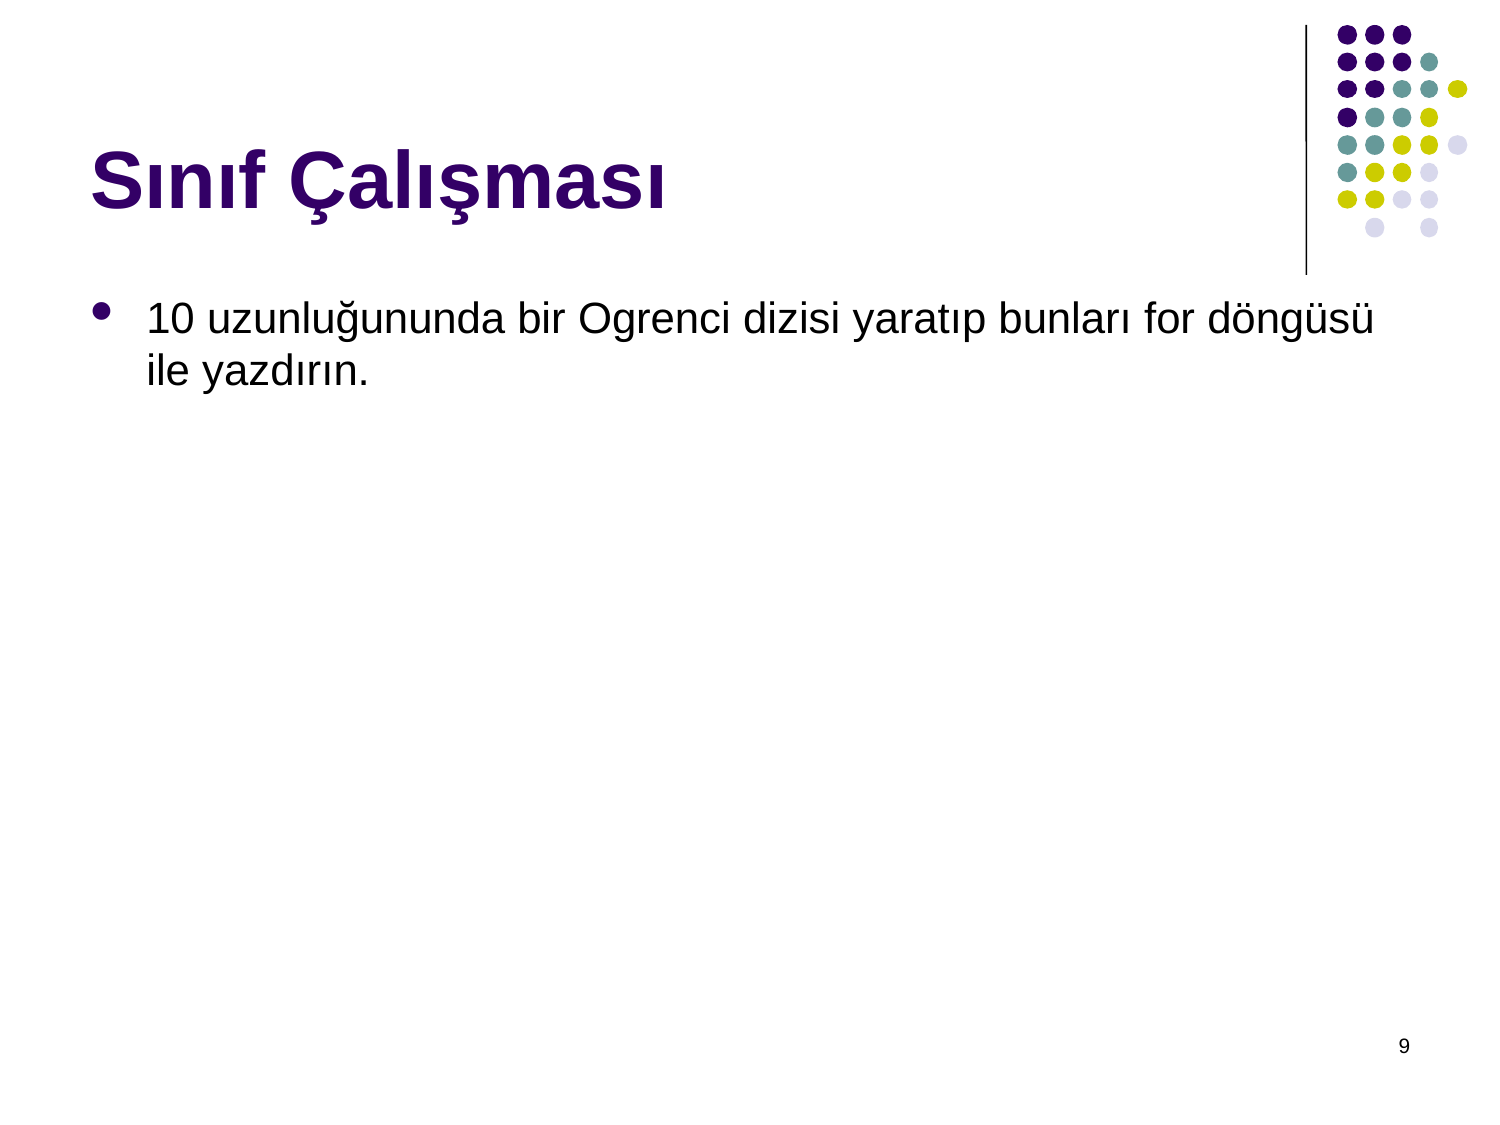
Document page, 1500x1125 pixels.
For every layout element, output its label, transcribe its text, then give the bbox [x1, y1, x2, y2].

list 10 uzunluğununda bir Ogrenci dizisi yaratıp bunları for döngüsü ile yazdırın. [75, 282, 1425, 1006]
slide_number 9 [1074, 1024, 1426, 1101]
title Sınıf Çalışması [75, 20, 1313, 233]
